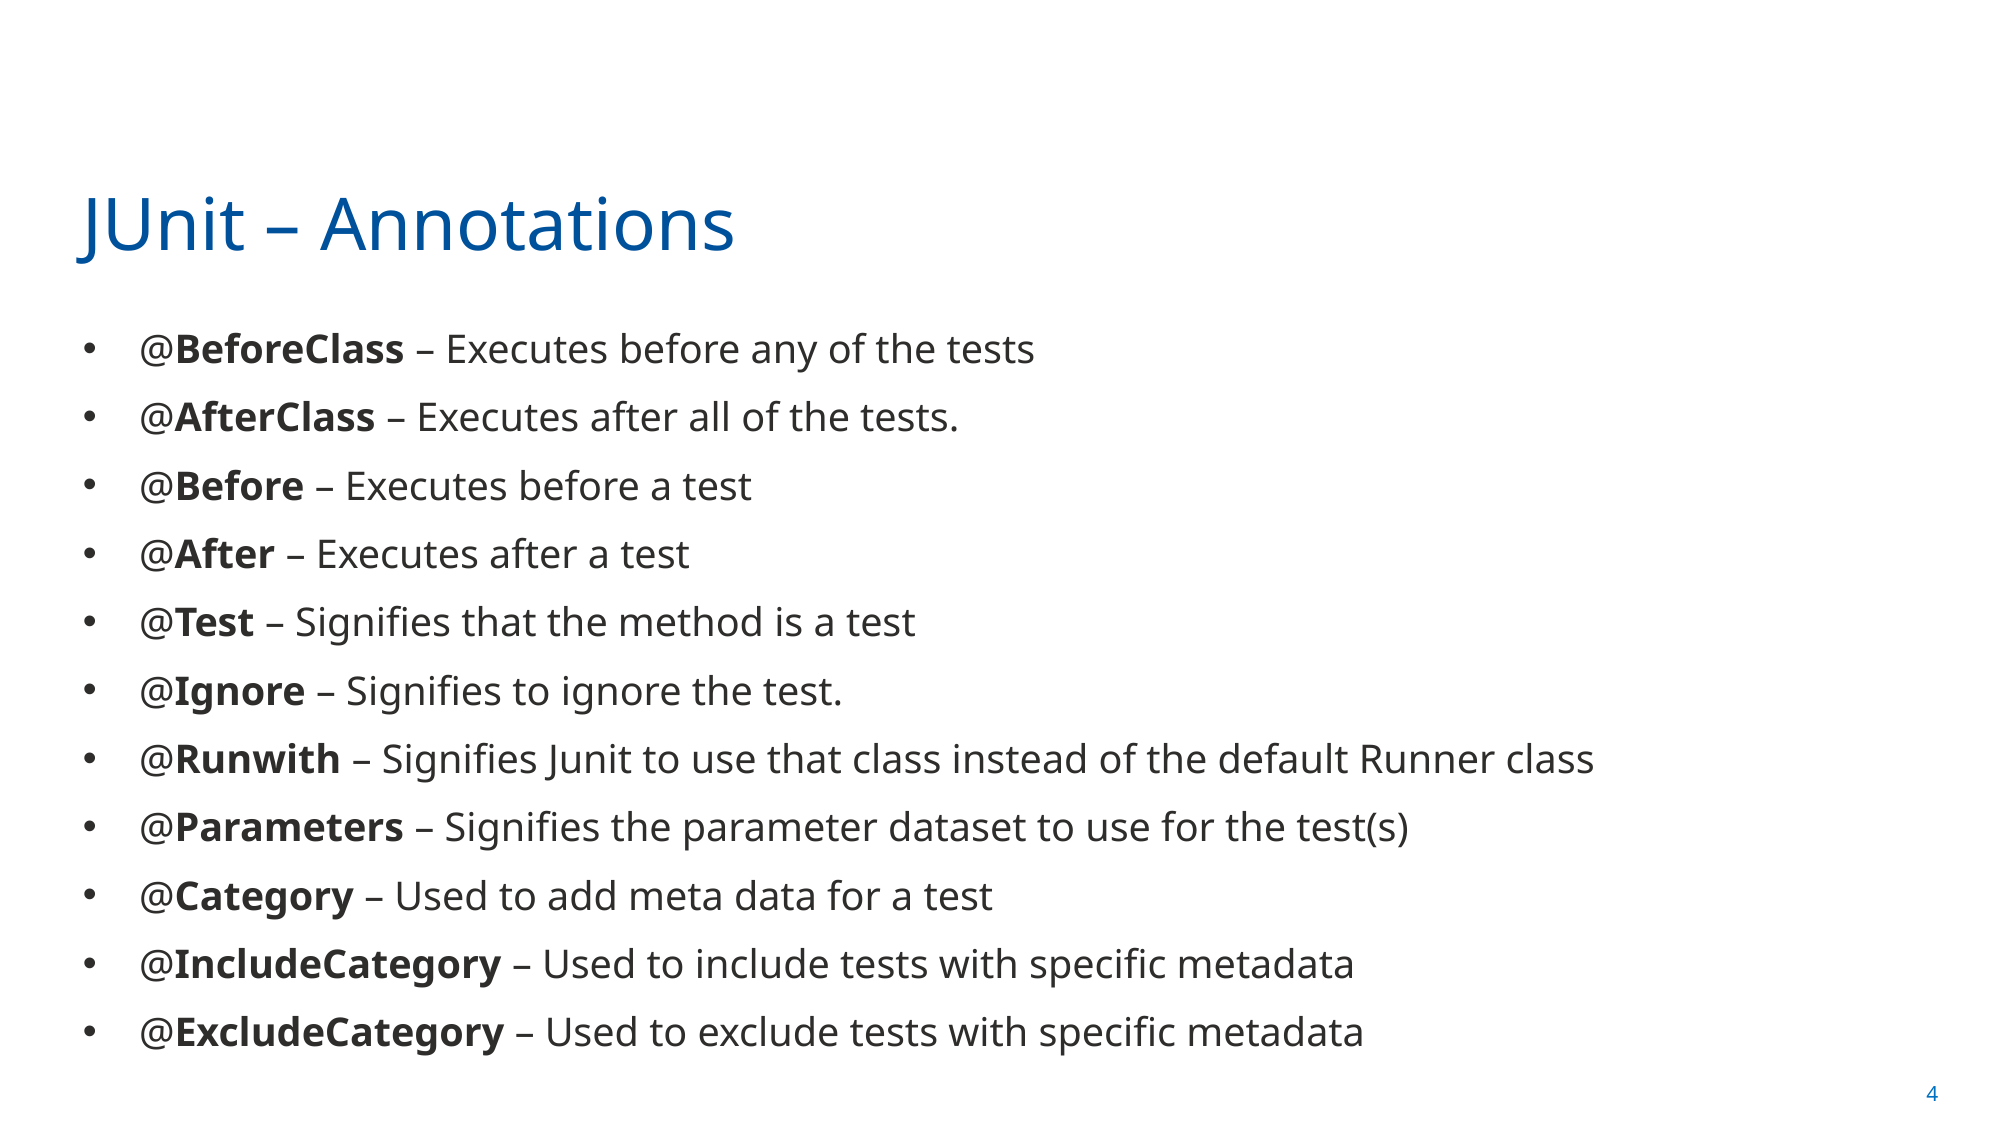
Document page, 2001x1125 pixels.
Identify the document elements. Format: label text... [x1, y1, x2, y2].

title JUnit – Annotations [67, 170, 1565, 273]
list @BeforeClass – Executes before any of the tests @AfterClass – Executes after all of the tests. @Before – Executes before a test @After – Executes after a test @Test – Signifies that the method is a test @Ignore – Signifies to ignore the test. @Runwith – Signifies Junit to use that class instead of the default Runner class @Parameters – Signifies the parameter dataset to use for the test(s) @Category – Used to add meta data for a test @IncludeCategory – Used to include tests with specific metadata @ExcludeCategory – Used to exclude tests with specific metadata [67, 316, 1939, 1063]
